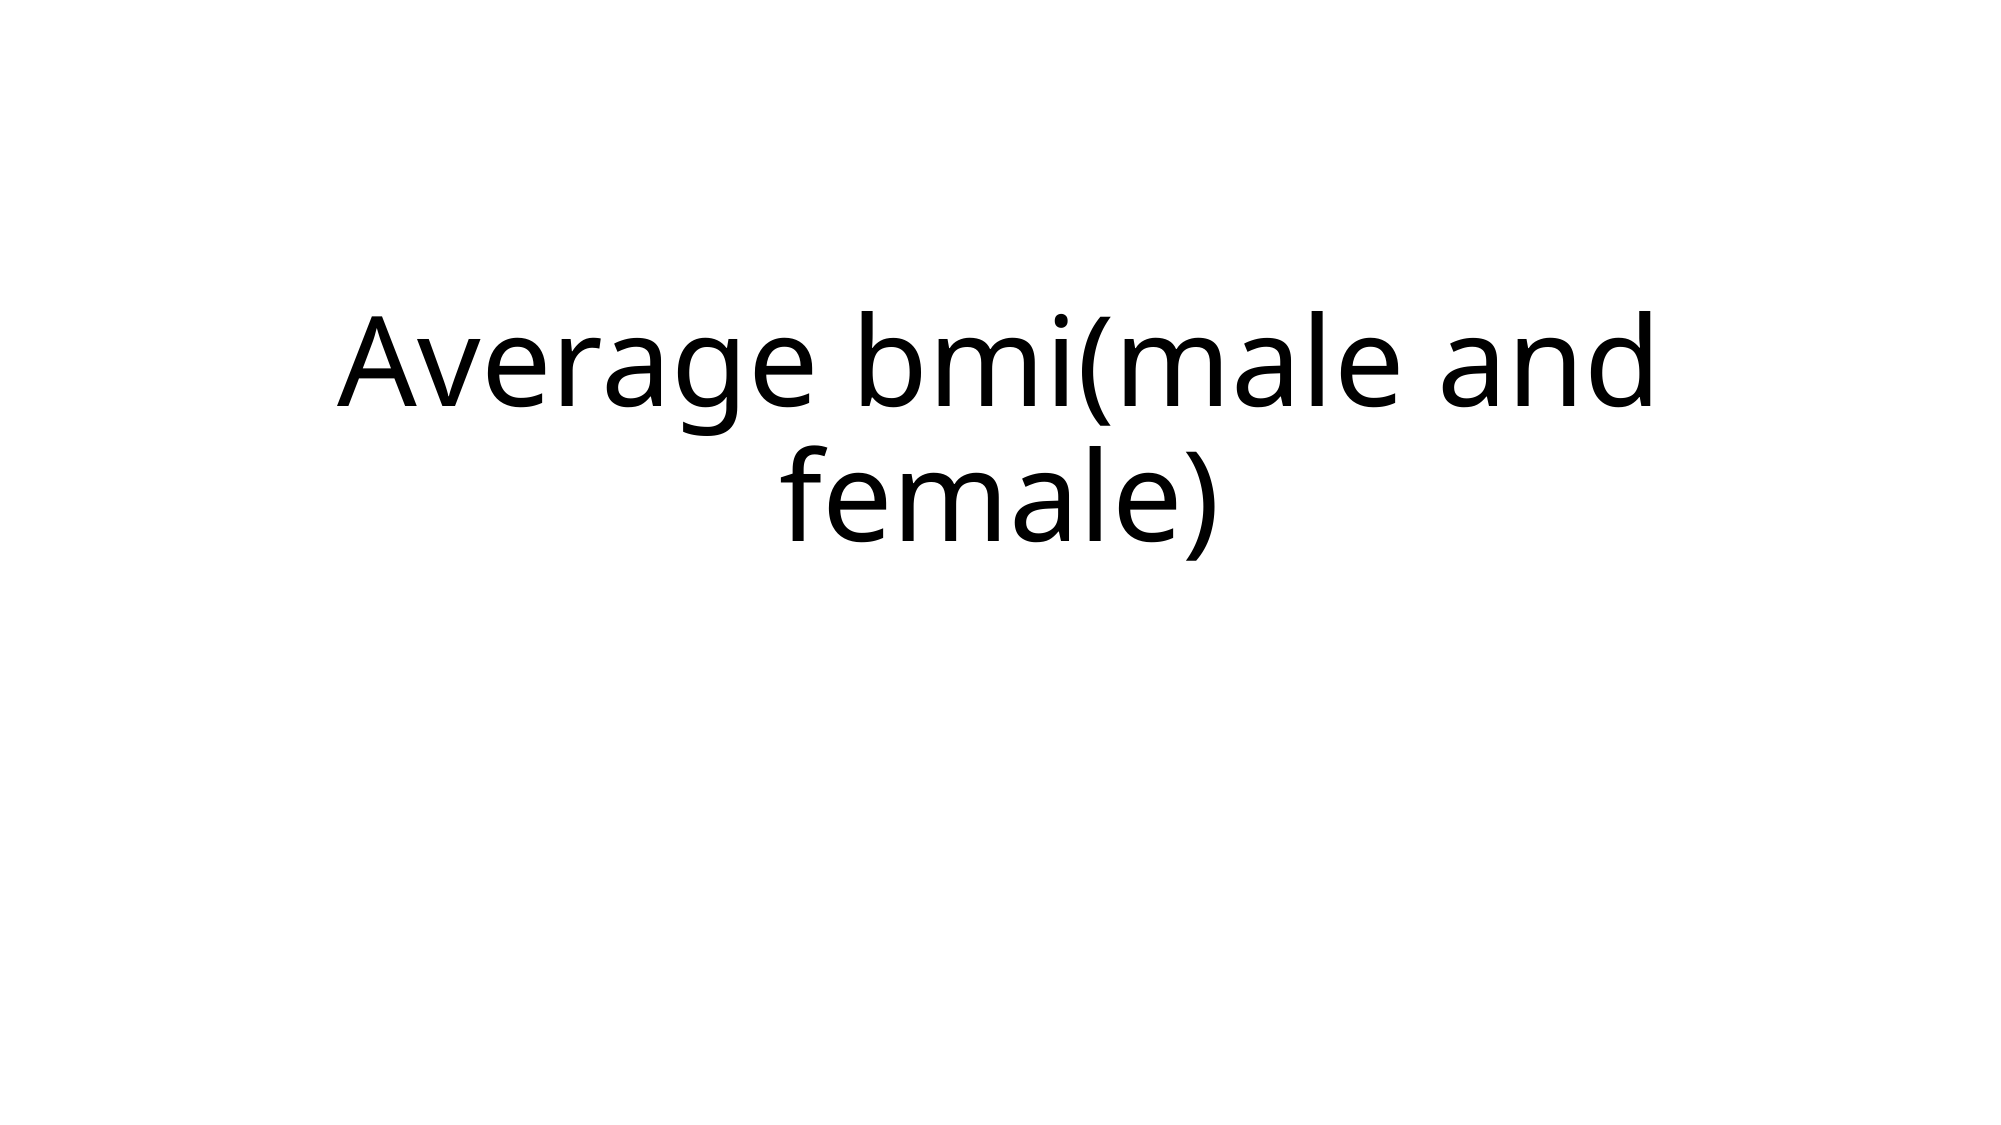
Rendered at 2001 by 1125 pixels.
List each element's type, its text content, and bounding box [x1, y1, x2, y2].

title Average bmi(male and female) [249, 184, 1750, 576]
